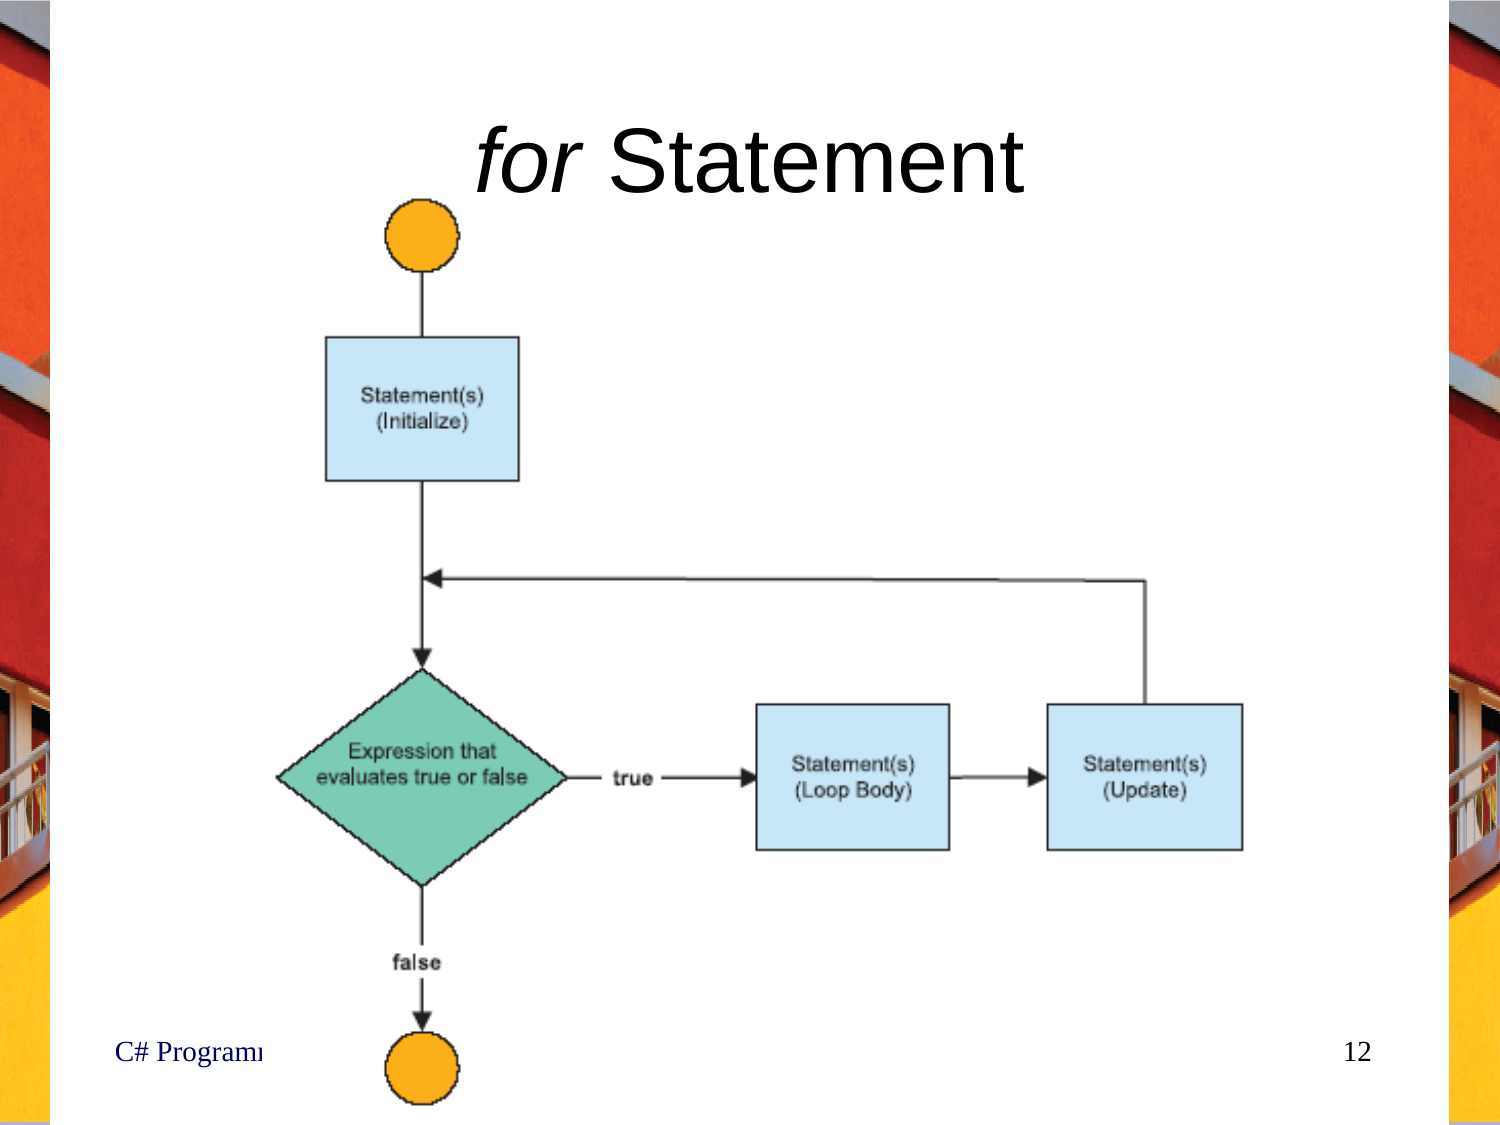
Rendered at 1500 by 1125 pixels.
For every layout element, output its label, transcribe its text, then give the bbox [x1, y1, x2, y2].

title for Statement [112, 62, 1388, 251]
picture [1449, 0, 1500, 1125]
picture [262, 187, 1251, 1112]
footer C# Programming: From Problem Analysis to Program Design [99, 1024, 257, 1101]
picture [0, 0, 50, 1125]
slide_number 12 [1254, 1024, 1388, 1101]
